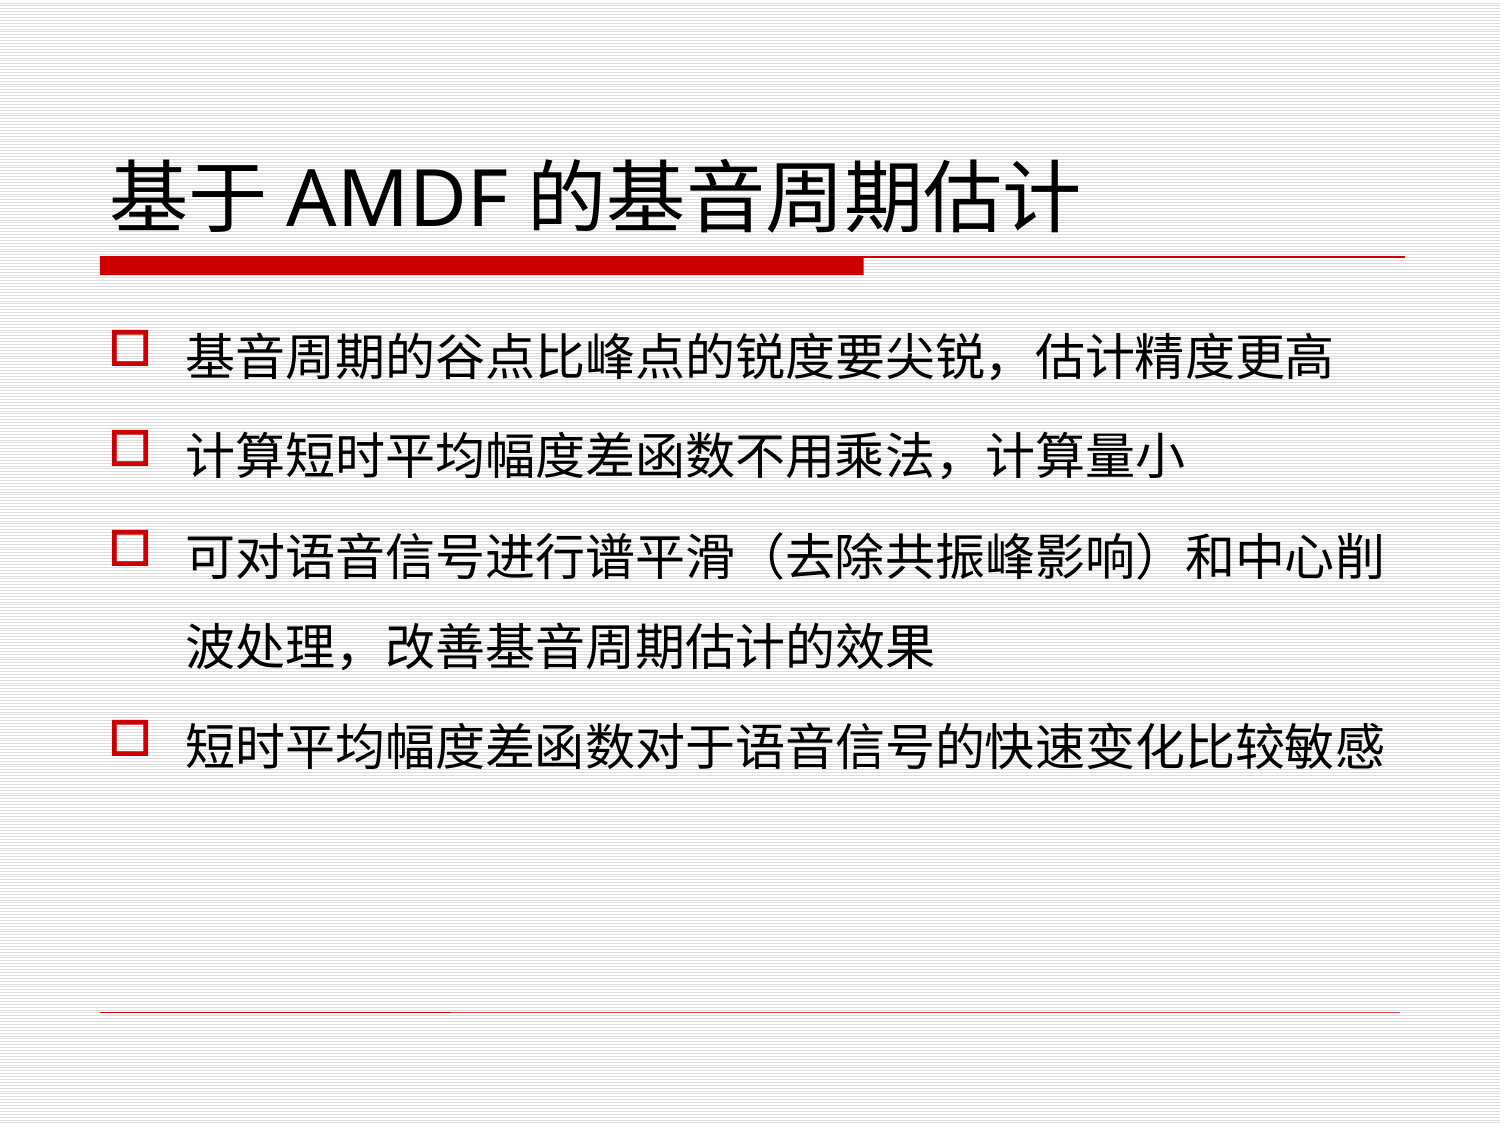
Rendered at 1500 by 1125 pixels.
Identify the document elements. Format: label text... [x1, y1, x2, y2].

title 基于AMDF的基音周期估计 [94, 50, 1407, 250]
list 基音周期的谷点比峰点的锐度要尖锐，估计精度更高 计算短时平均幅度差函数不用乘法，计算量小 可对语音信号进行谱平滑（去除共振峰影响）和中心削波处理，改善基音周期估计的效果 短时平均幅度差函数对于语音信号的快速变化比较敏感 [92, 287, 1406, 988]
